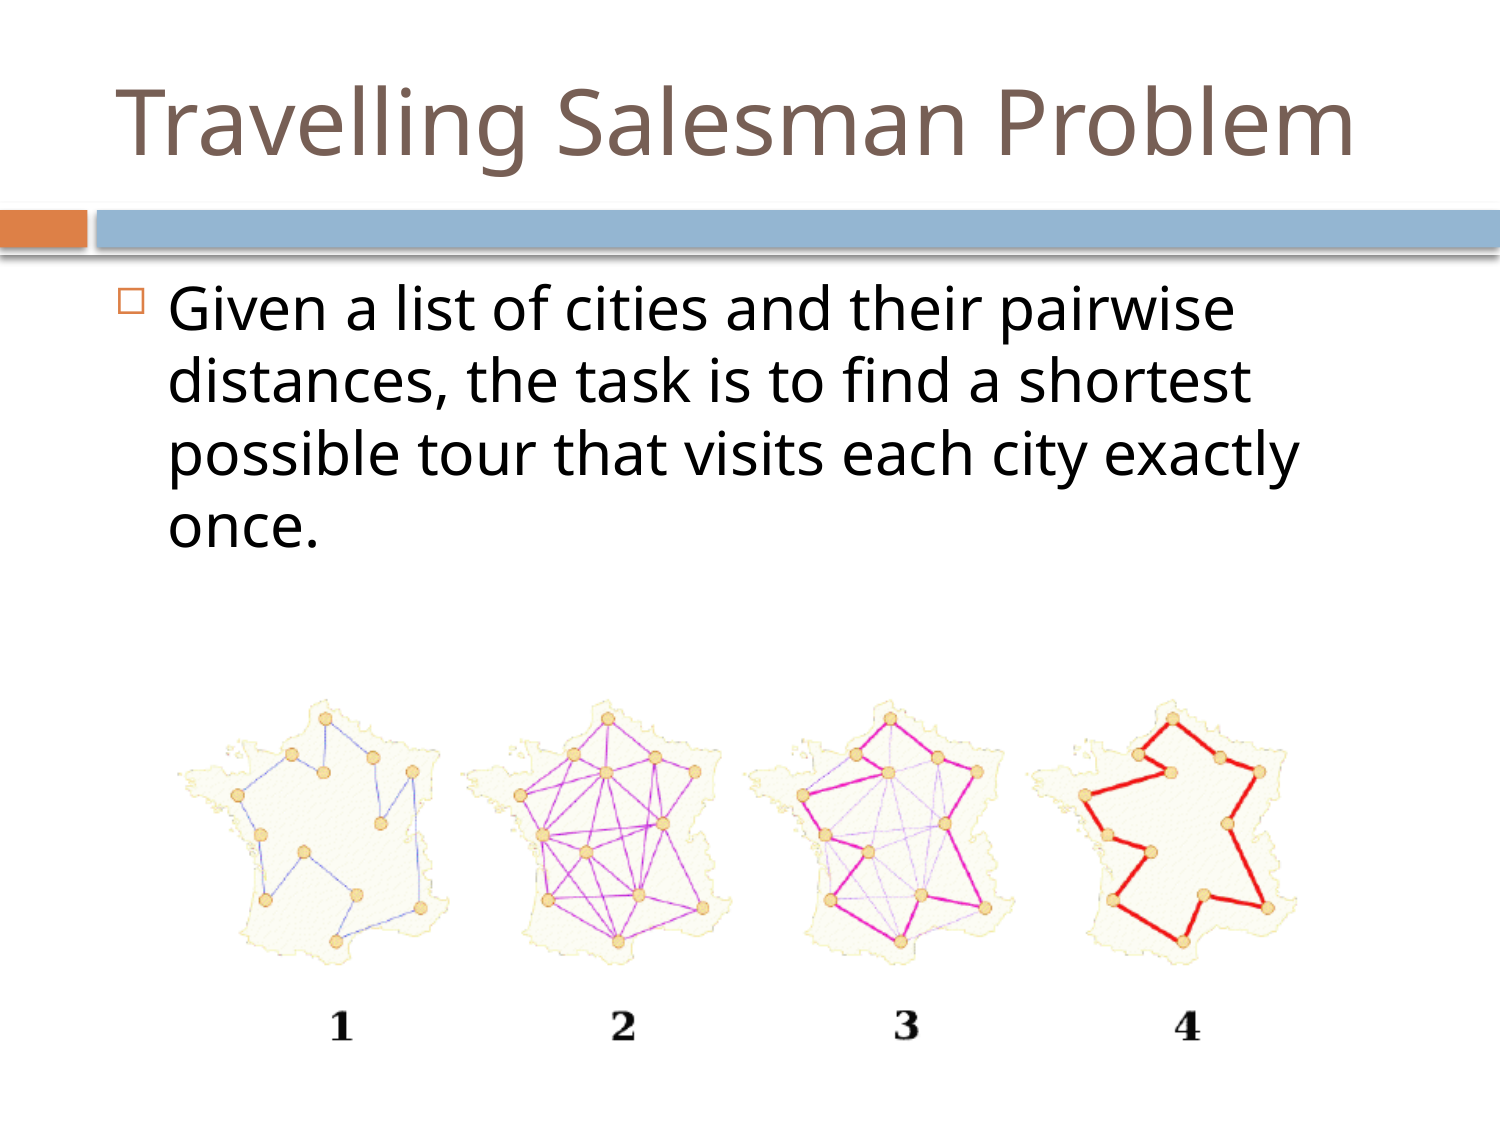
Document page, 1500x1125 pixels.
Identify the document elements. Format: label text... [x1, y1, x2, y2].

title Travelling Salesman Problem [100, 37, 1438, 200]
list Given a list of cities and their pairwise distances, the task is to find a shortest possible tour that visits each city exactly once. [100, 262, 1438, 516]
picture [111, 629, 1363, 1125]
